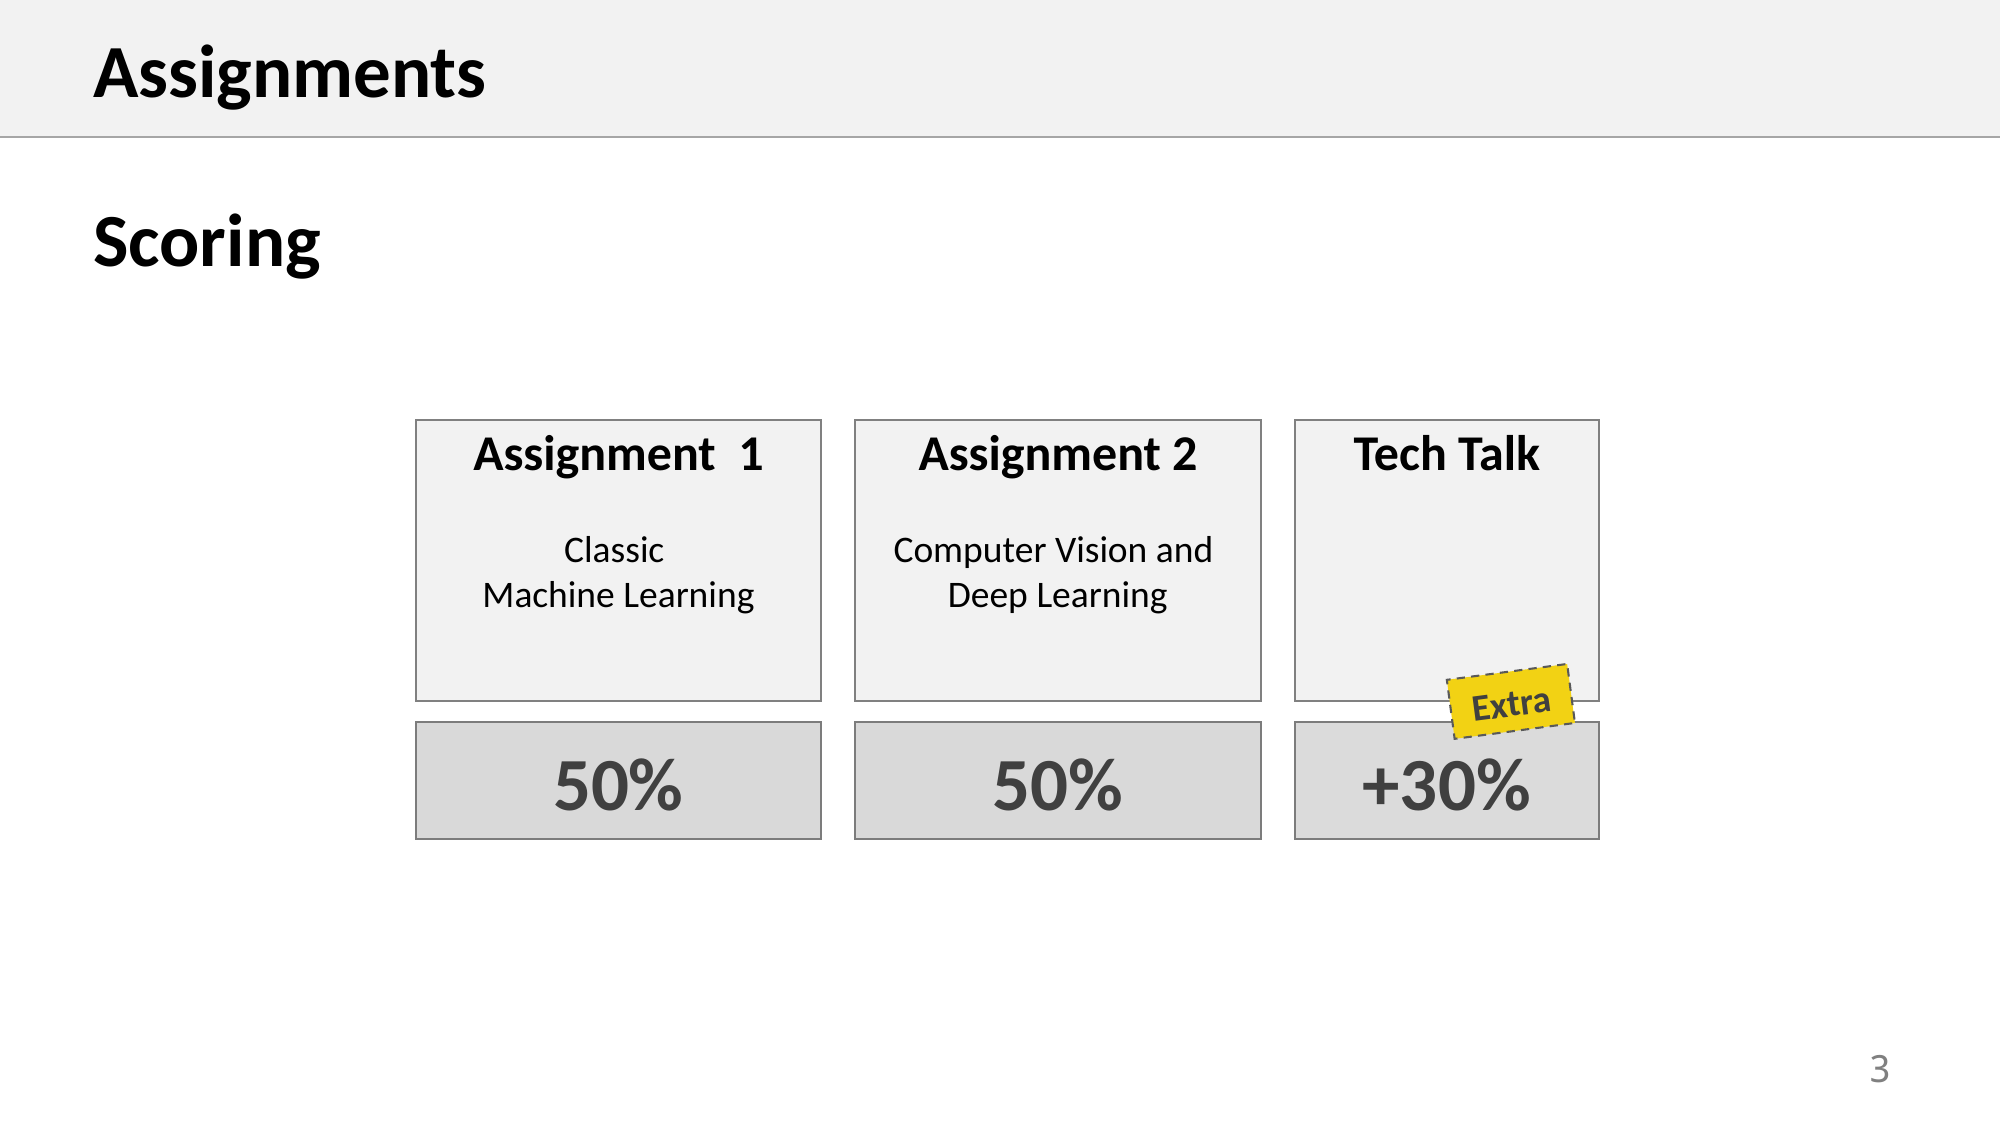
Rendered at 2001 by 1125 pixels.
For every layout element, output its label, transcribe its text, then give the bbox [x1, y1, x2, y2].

text_box Tech Talk [1294, 419, 1600, 702]
text_box Extra [1445, 663, 1576, 740]
text_box +30% [1294, 721, 1600, 840]
text_box 50% [415, 721, 822, 840]
text_box 50% [854, 721, 1262, 840]
text_box Scoring [78, 184, 611, 290]
text_box Assignment 1 Classic Machine Learning [415, 419, 822, 702]
text_box Assignment 2 Computer Vision and Deep Learning [854, 419, 1262, 702]
